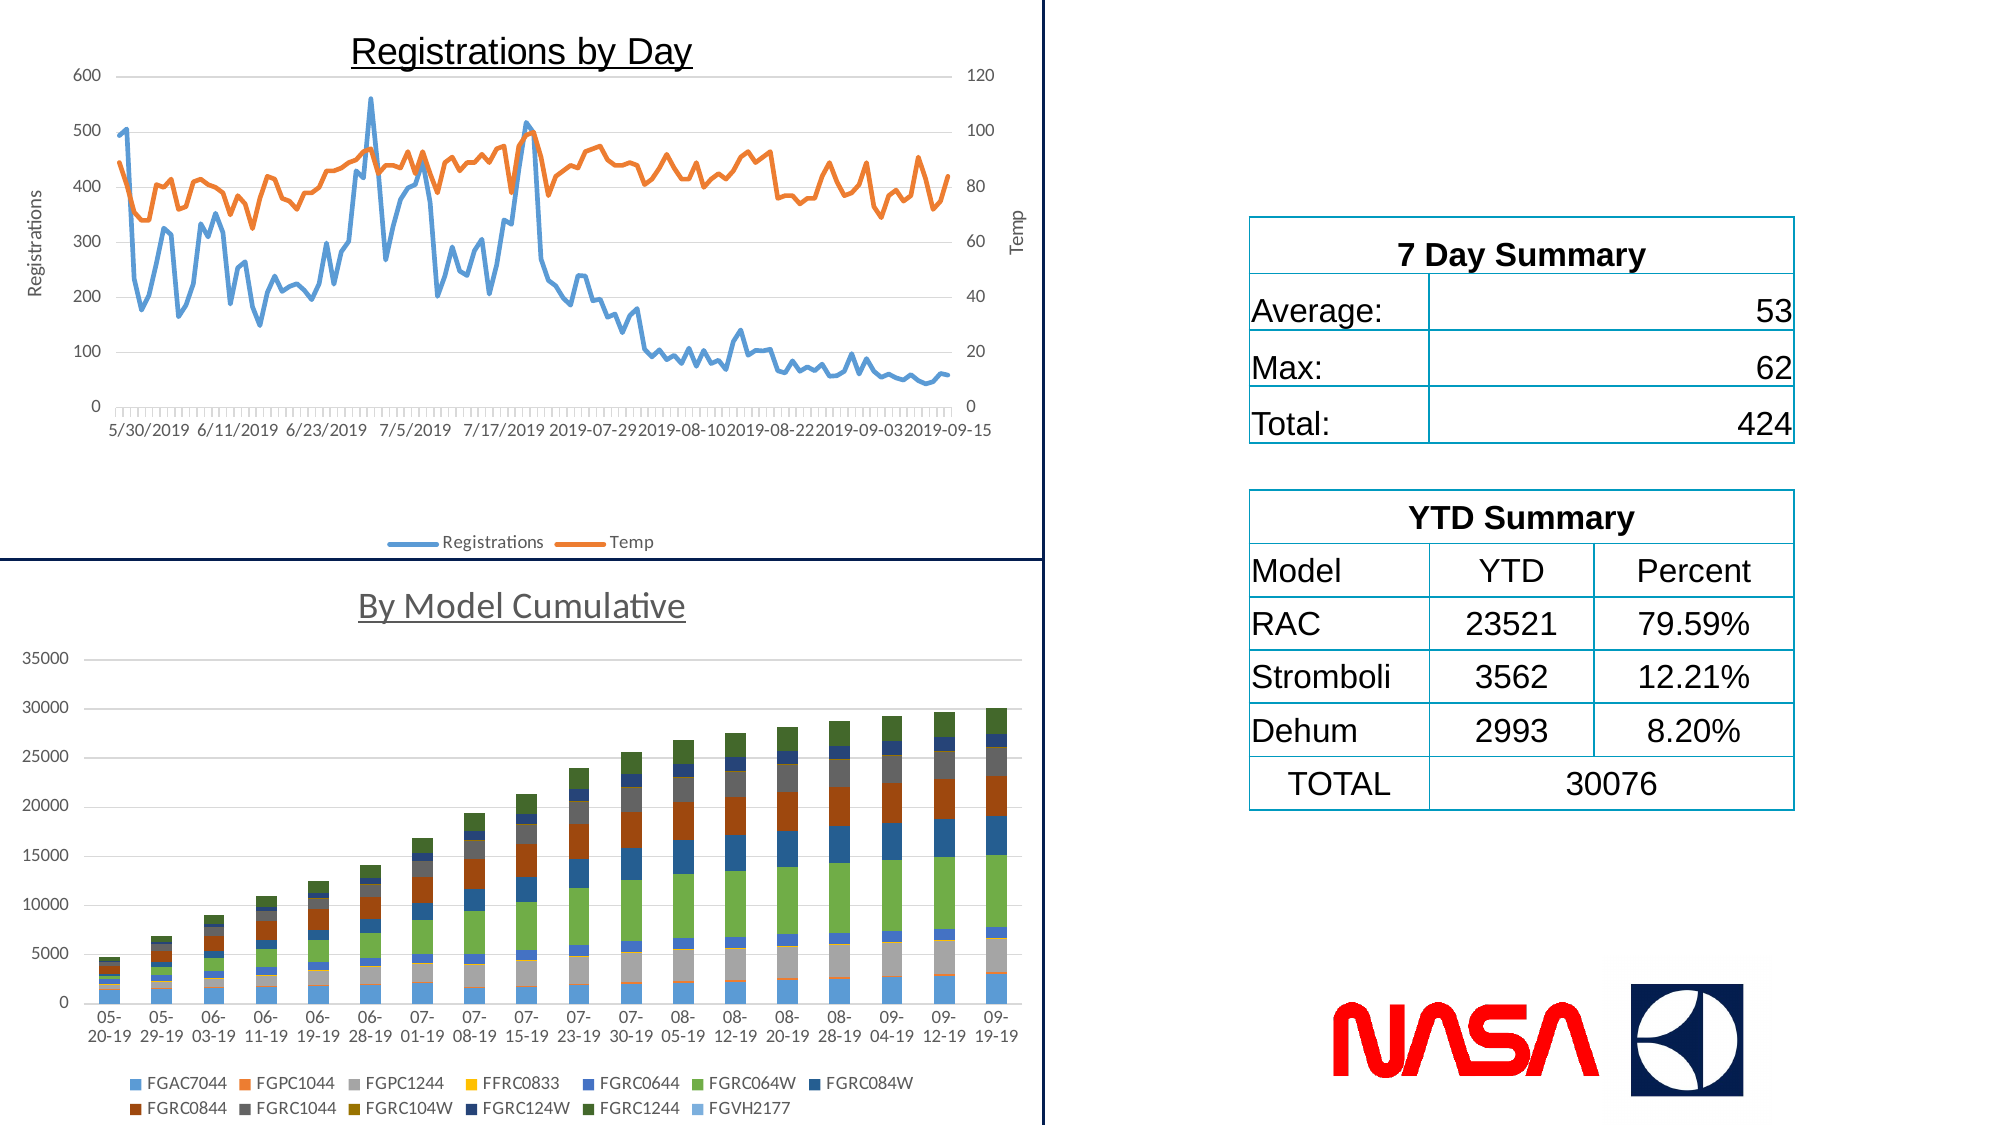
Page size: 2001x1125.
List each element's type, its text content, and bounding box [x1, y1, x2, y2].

table_cell 79.59% [1595, 598, 1793, 649]
table_cell 2993 [1430, 704, 1593, 756]
table_cell Average: [1250, 274, 1428, 329]
table_cell Max: [1250, 331, 1428, 385]
table_cell 23521 [1430, 598, 1593, 649]
table_cell 53 [1430, 274, 1793, 329]
table_cell 424 [1430, 387, 1793, 442]
table_cell 12.21% [1595, 651, 1793, 702]
table_cell Stromboli [1250, 651, 1429, 702]
table_header YTD Summary [1250, 491, 1793, 543]
table_cell 3562 [1430, 651, 1593, 702]
table_cell Dehum [1250, 704, 1429, 756]
table_cell 30076 [1430, 757, 1793, 809]
table_cell 62 [1430, 331, 1793, 385]
table_cell TOTAL [1250, 757, 1429, 809]
table_cell 8.20% [1595, 704, 1793, 756]
table_cell Percent [1595, 544, 1793, 596]
picture [1331, 955, 1772, 1125]
table_cell Model [1250, 544, 1429, 596]
table_header 7 Day Summary [1250, 218, 1793, 273]
table_cell YTD [1430, 544, 1593, 596]
chart [0, 0, 1044, 1125]
table_cell Total: [1250, 387, 1428, 442]
table_cell RAC [1250, 598, 1429, 649]
